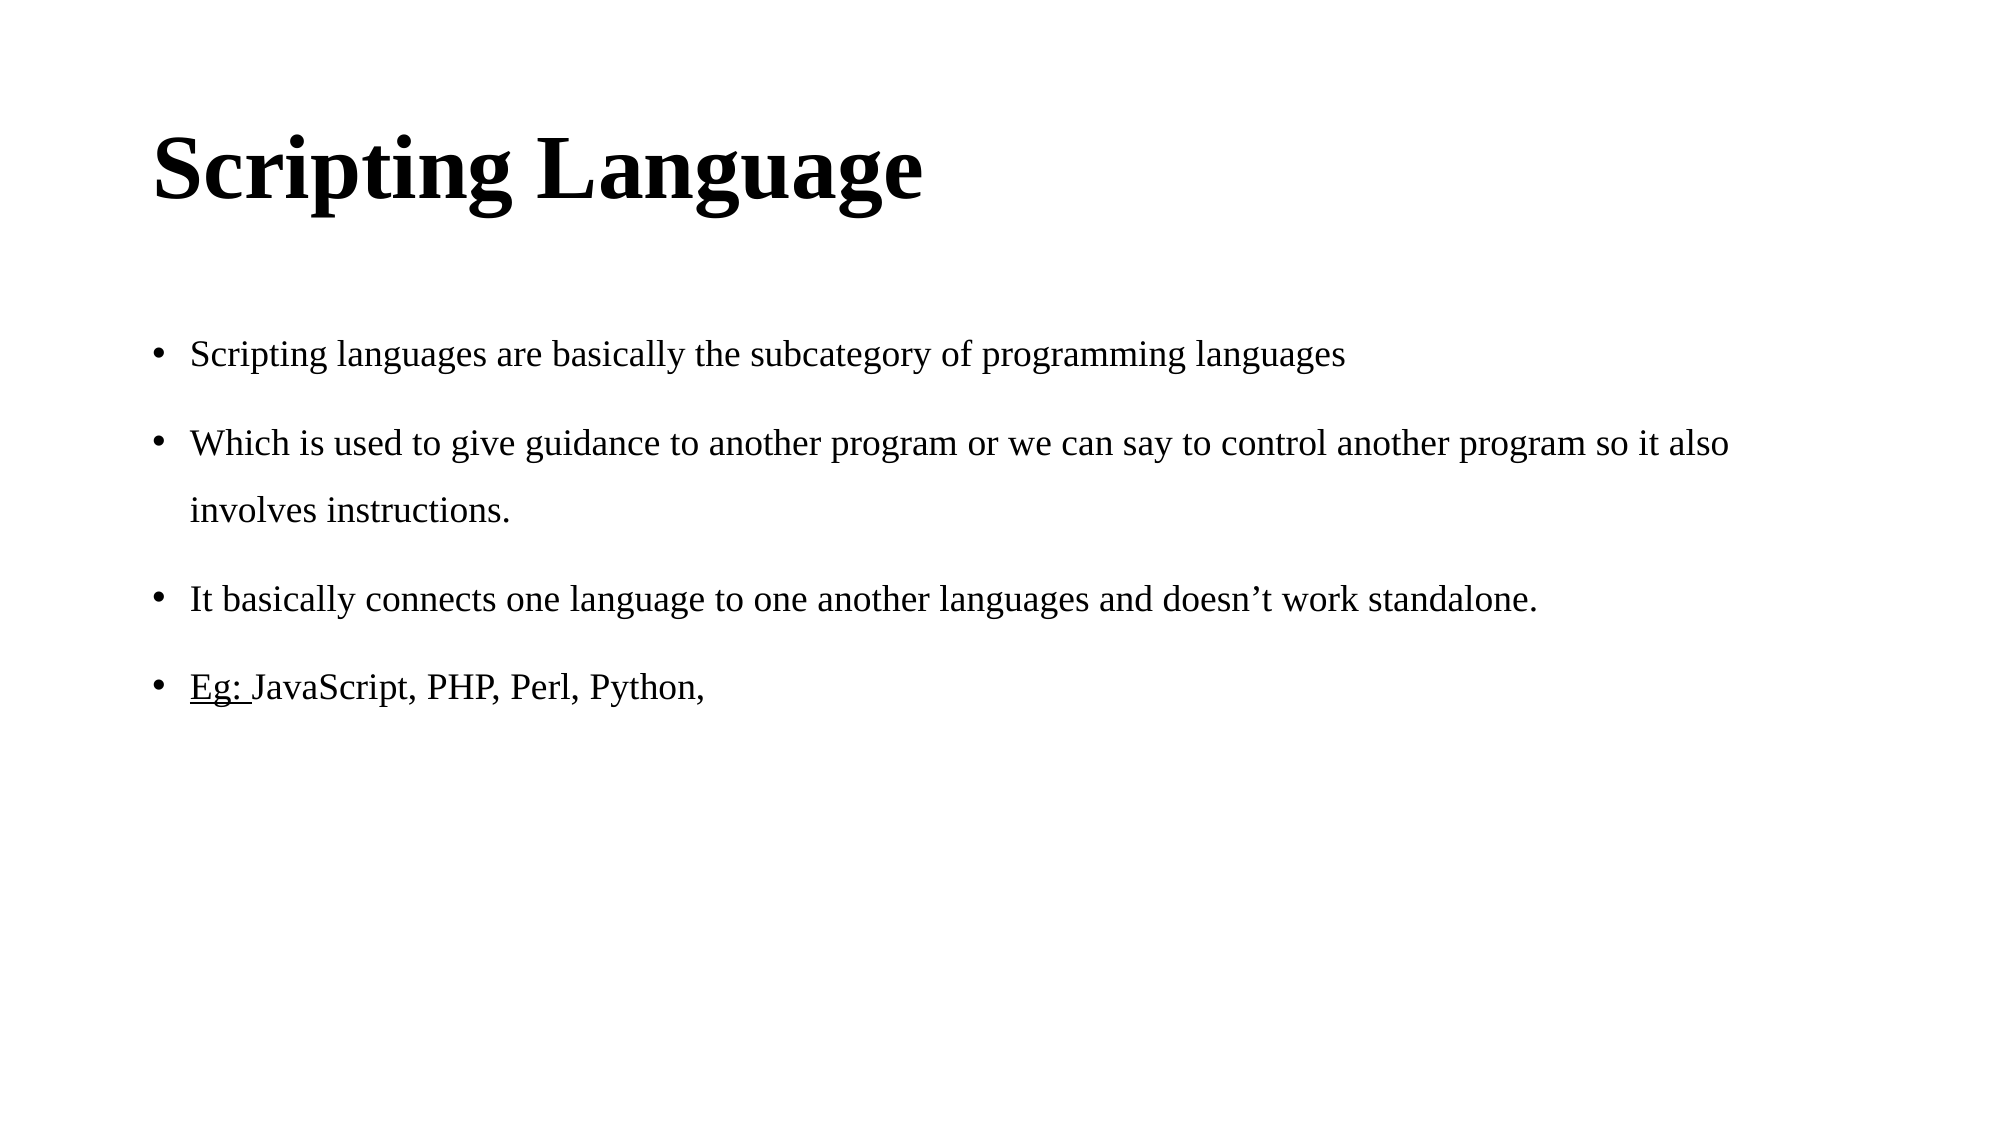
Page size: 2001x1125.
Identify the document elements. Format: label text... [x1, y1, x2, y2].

title Scripting Language [137, 59, 1863, 278]
list Scripting languages are basically the subcategory of programming languages Which is used to give guidance to another program or we can say to control another program so it also involves instructions. It basically connects one language to one another languages and doesn’t work standalone. Eg: JavaScript, PHP, Perl, Python, [137, 299, 1863, 1014]
